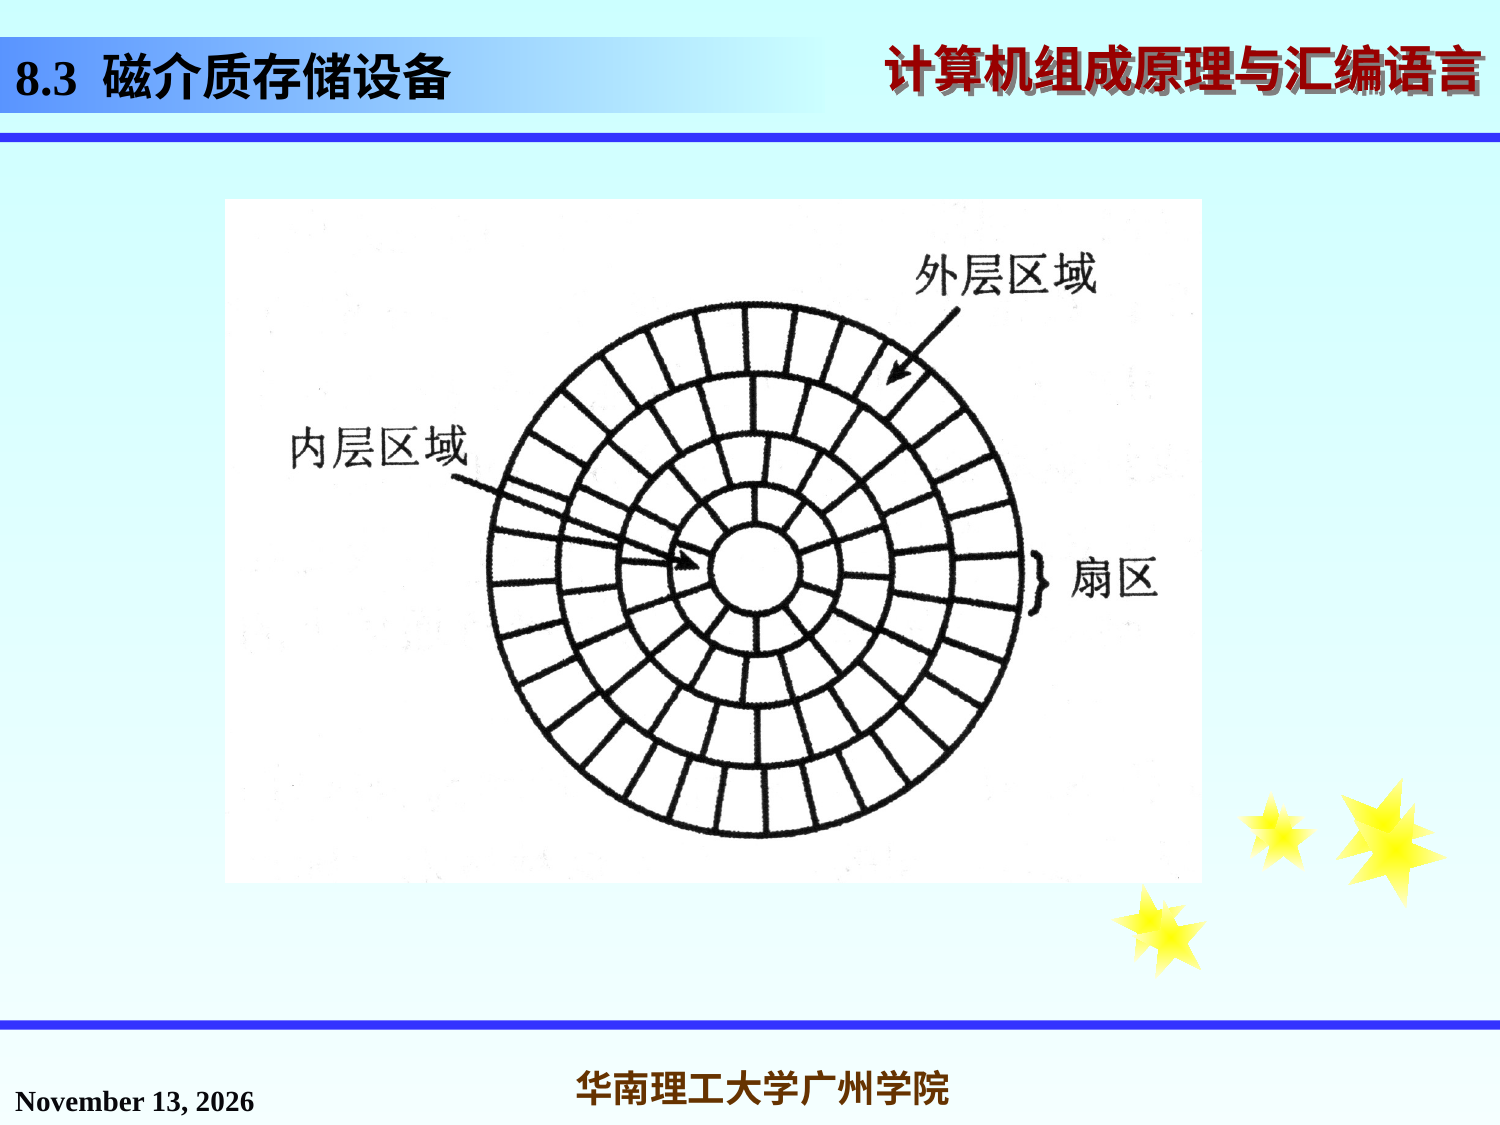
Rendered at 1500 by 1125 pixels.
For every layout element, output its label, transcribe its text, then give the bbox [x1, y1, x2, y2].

footer 华南理工大学广州学院 [525, 1050, 1000, 1125]
picture [224, 199, 1203, 884]
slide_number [0, 1050, 337, 1125]
title 8.3 磁介质存储设备 [0, 37, 825, 113]
